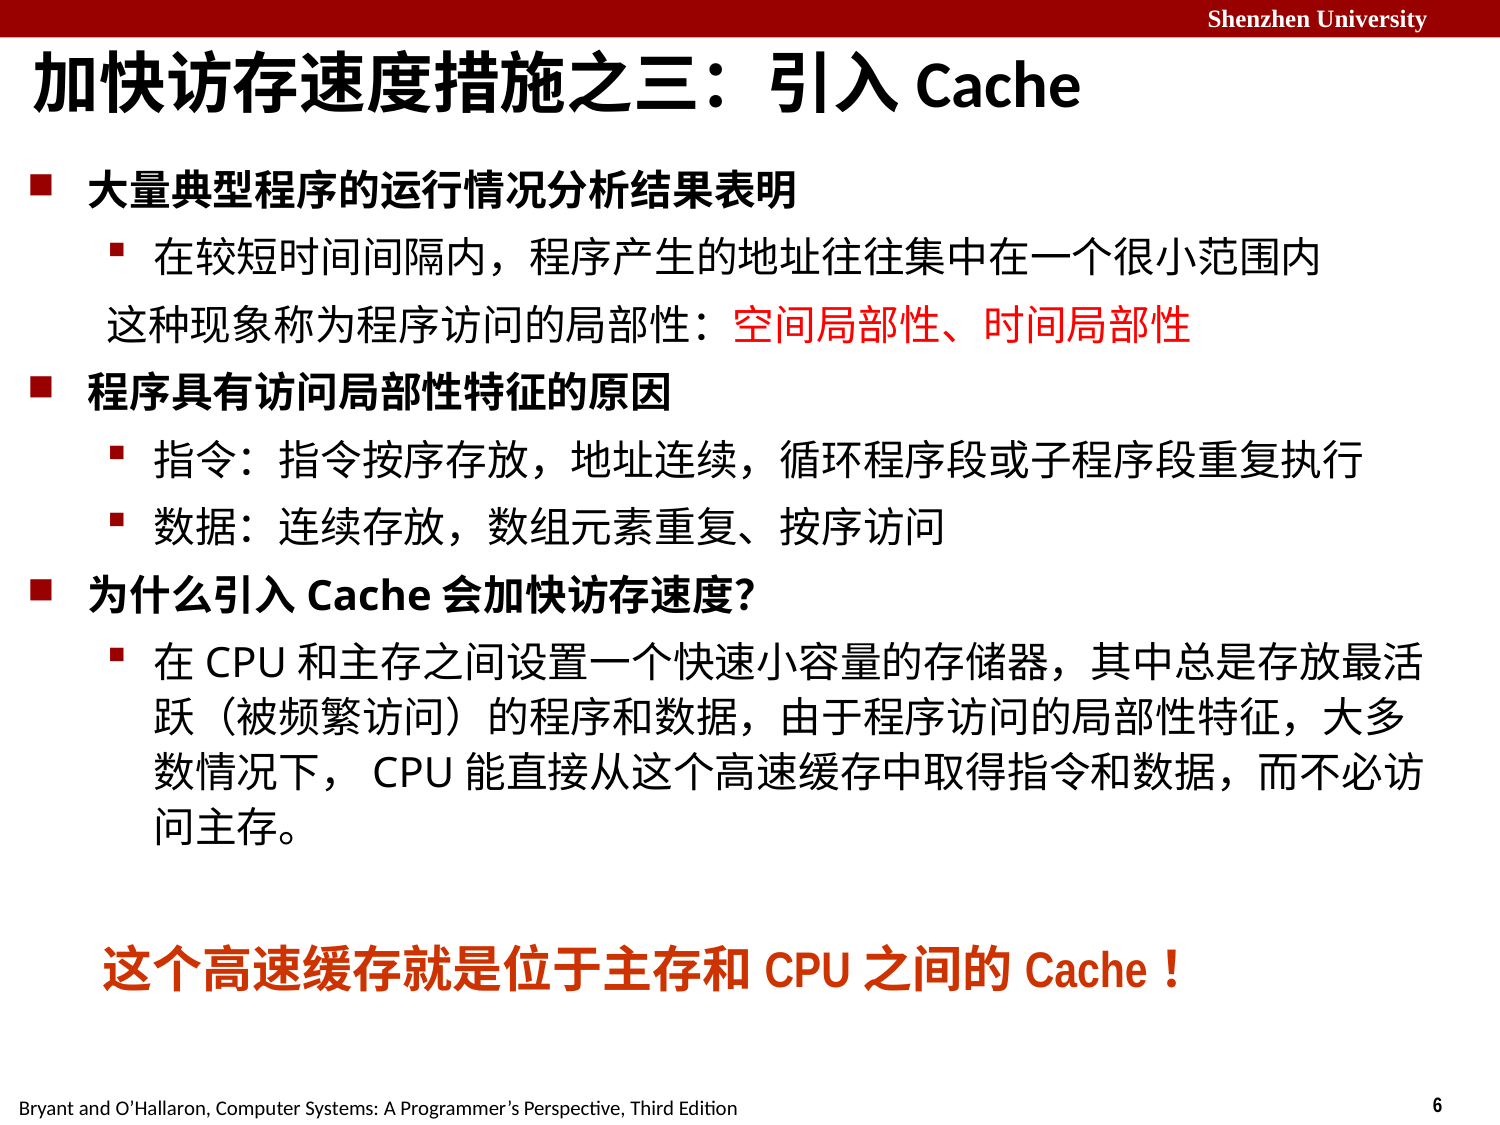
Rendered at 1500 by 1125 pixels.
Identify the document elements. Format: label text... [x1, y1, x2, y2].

title 加快访存速度措施之三：引入Cache [17, 37, 1436, 125]
list 大量典型程序的运行情况分析结果表明 在较短时间间隔内，程序产生的地址往往集中在一个很小范围内 这种现象称为程序访问的局部性：空间局部性、时间局部性 程序具有访问局部性特征的原因 指令：指令按序存放，地址连续，循环程序段或子程序段重复执行 数据：连续存放，数组元素重复、按序访问 为什么引入Cache会加快访存速度？ 在CPU和主存之间设置一个快速小容量的存储器，其中总是存放最活跃（被频繁访问）的程序和数据，由于程序访问的局部性特征，大多数情况下，CPU能直接从这个高速缓存中取得指令和数据，而不必访问主存。 [16, 151, 1458, 822]
text_box 这个高速缓存就是位于主存和CPU之间的Cache！ [102, 937, 1261, 998]
